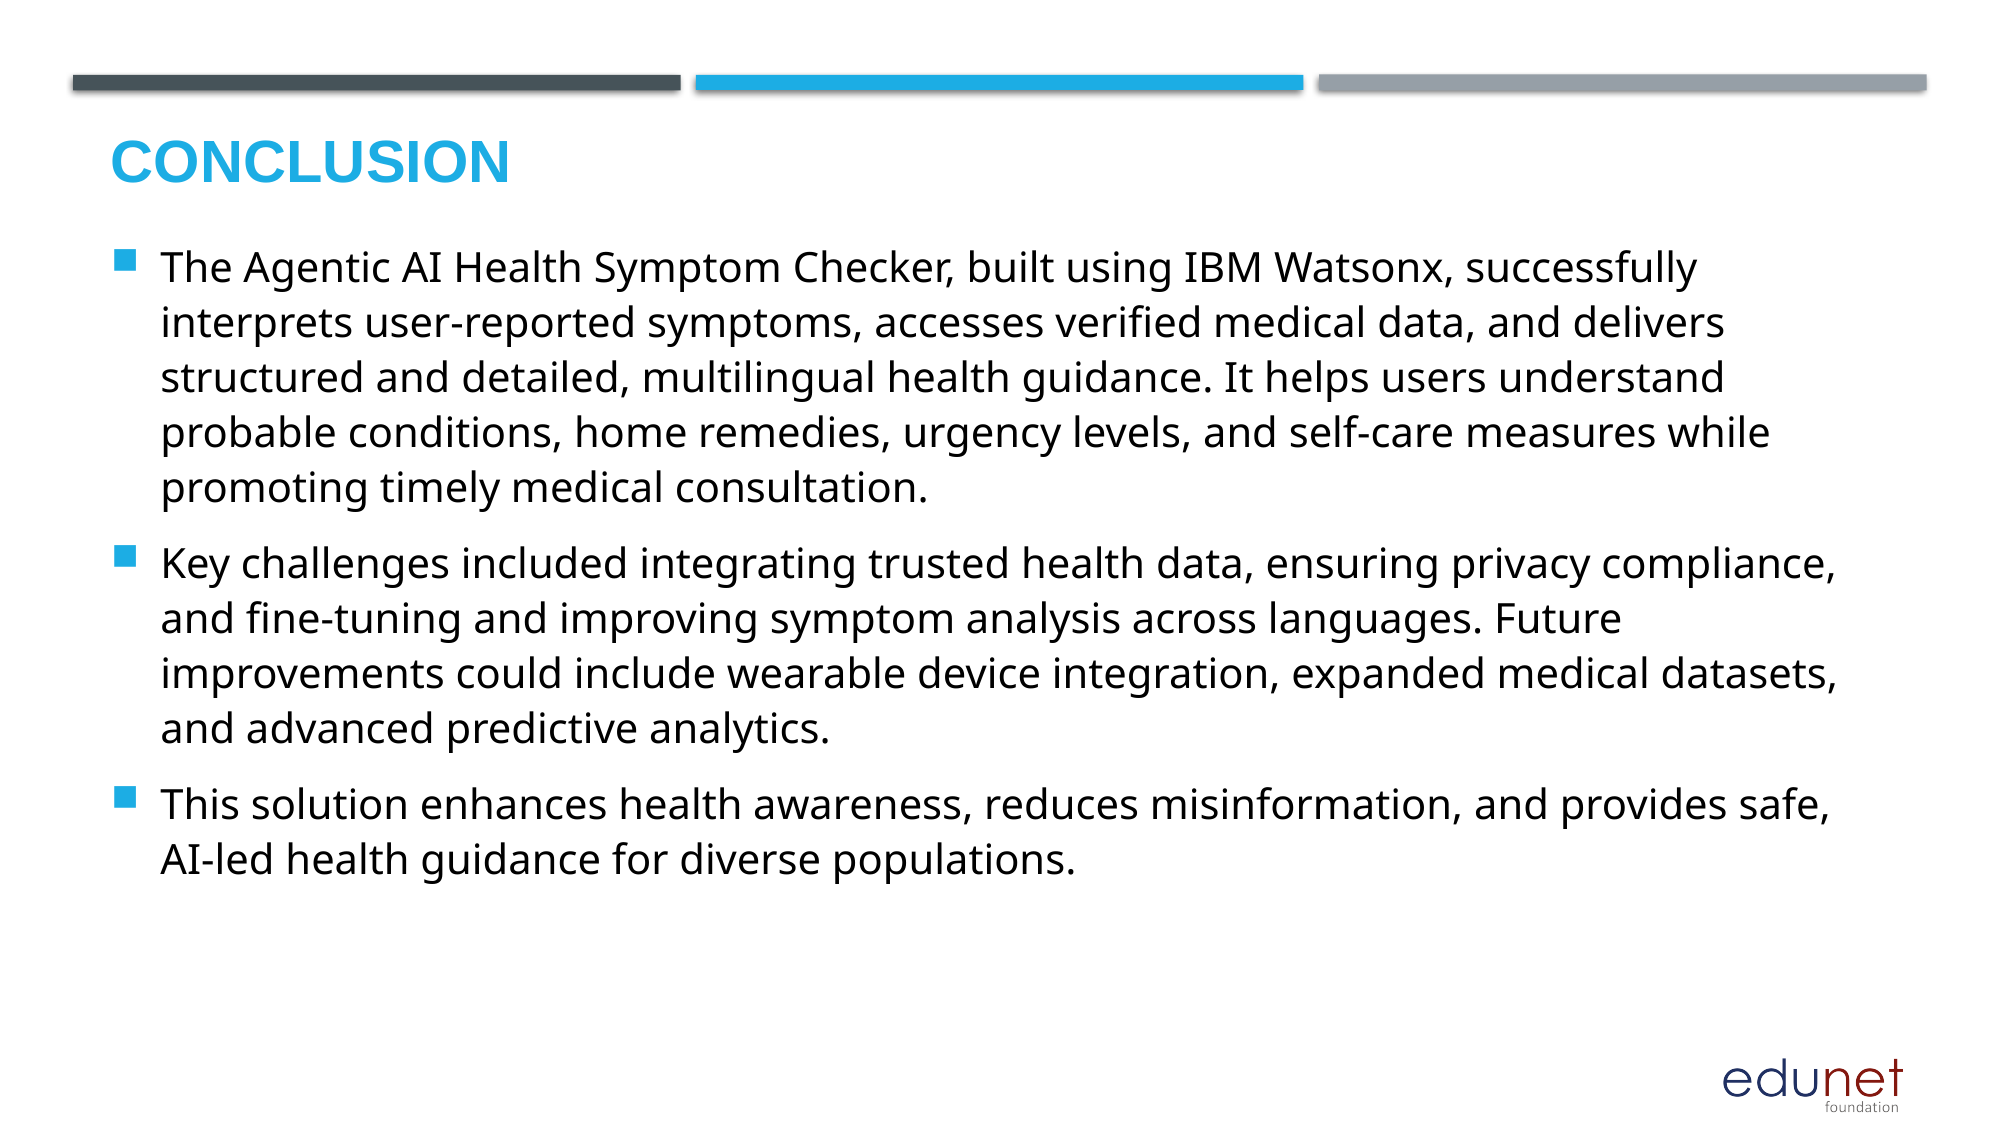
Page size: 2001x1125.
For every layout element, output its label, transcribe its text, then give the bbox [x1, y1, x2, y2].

list The Agentic AI Health Symptom Checker, built using IBM Watsonx, successfully interprets user‑reported symptoms, accesses verified medical data, and delivers structured and detailed, multilingual health guidance. It helps users understand probable conditions, home remedies, urgency levels, and self‑care measures while promoting timely medical consultation. Key challenges included integrating trusted health data, ensuring privacy compliance, and fine‑tuning and improving symptom analysis across languages. Future improvements could include wearable device integration, expanded medical datasets, and advanced predictive analytics. This solution enhances health awareness, reduces misinformation, and provides safe, AI‑led health guidance for diverse populations. [95, 213, 1905, 981]
title Conclusion [95, 115, 1905, 203]
picture [1719, 1056, 1905, 1116]
